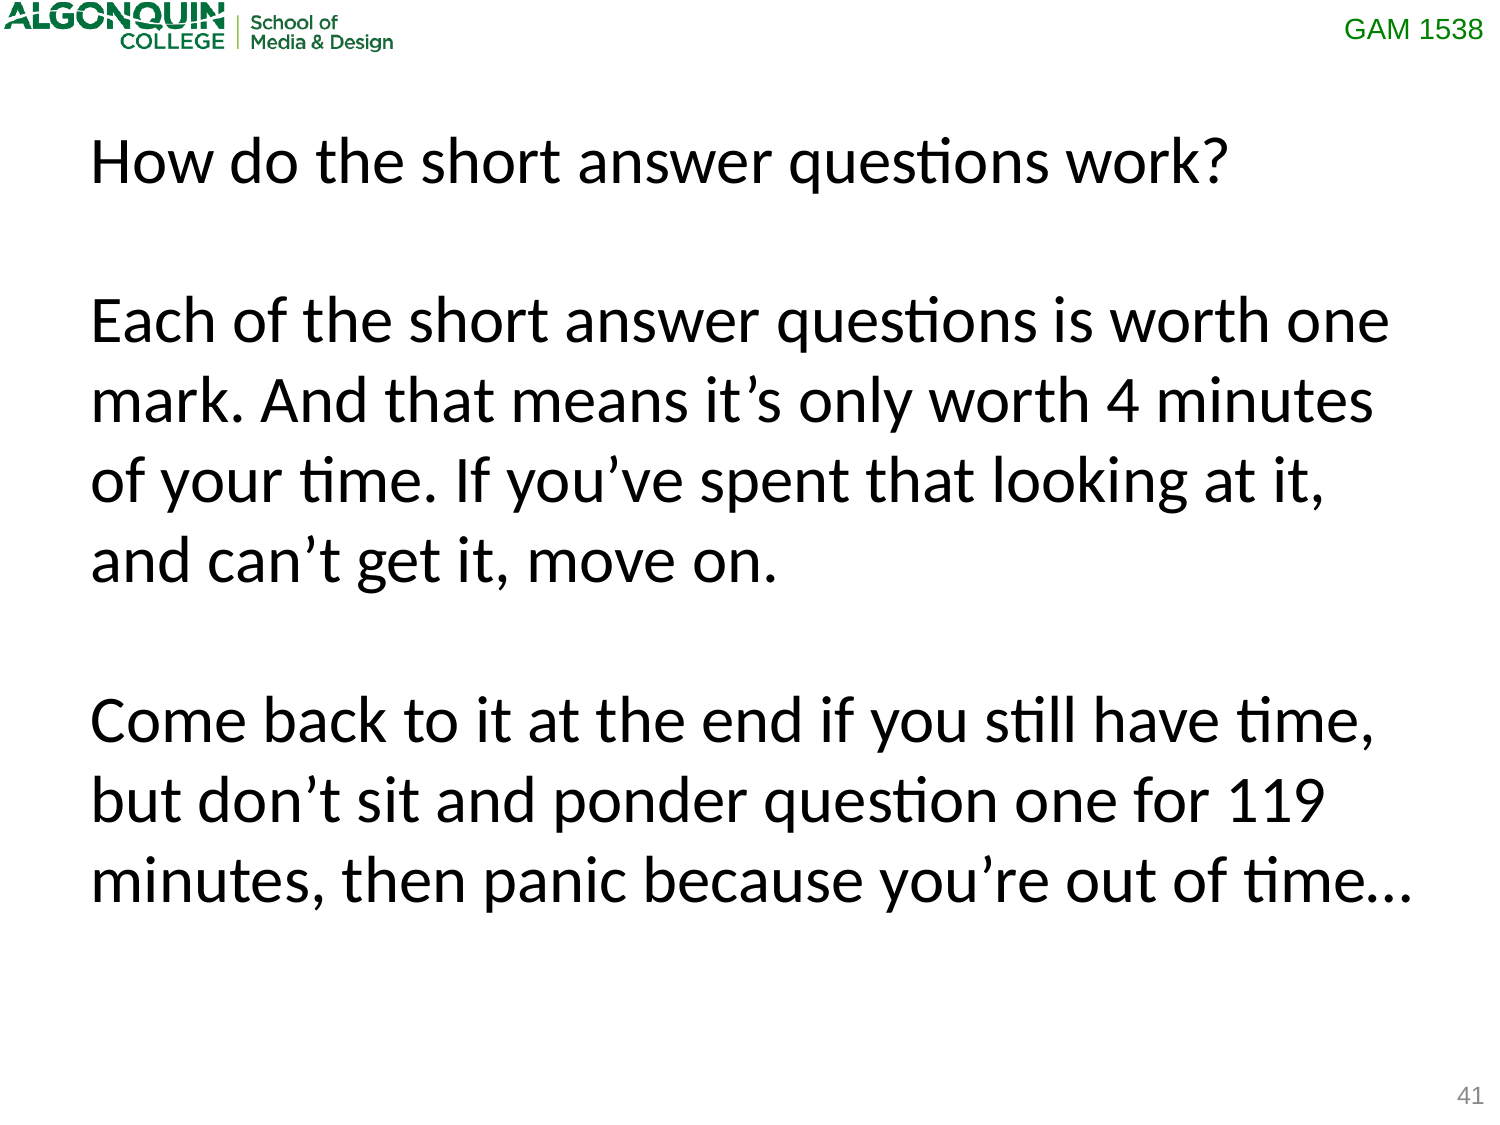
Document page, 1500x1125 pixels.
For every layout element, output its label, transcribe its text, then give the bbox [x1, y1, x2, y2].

picture [0, 0, 399, 54]
slide_number 41 [1149, 1065, 1500, 1125]
text_box How do the short answer questions work? Each of the short answer questions is worth one mark. And that means it’s only worth 4 minutes of your time. If you’ve spent that looking at it, and can’t get it, move on. Come back to it at the end if you still have time, but don’t sit and ponder question one for 119 minutes, then panic because you’re out of time… [75, 109, 1434, 924]
